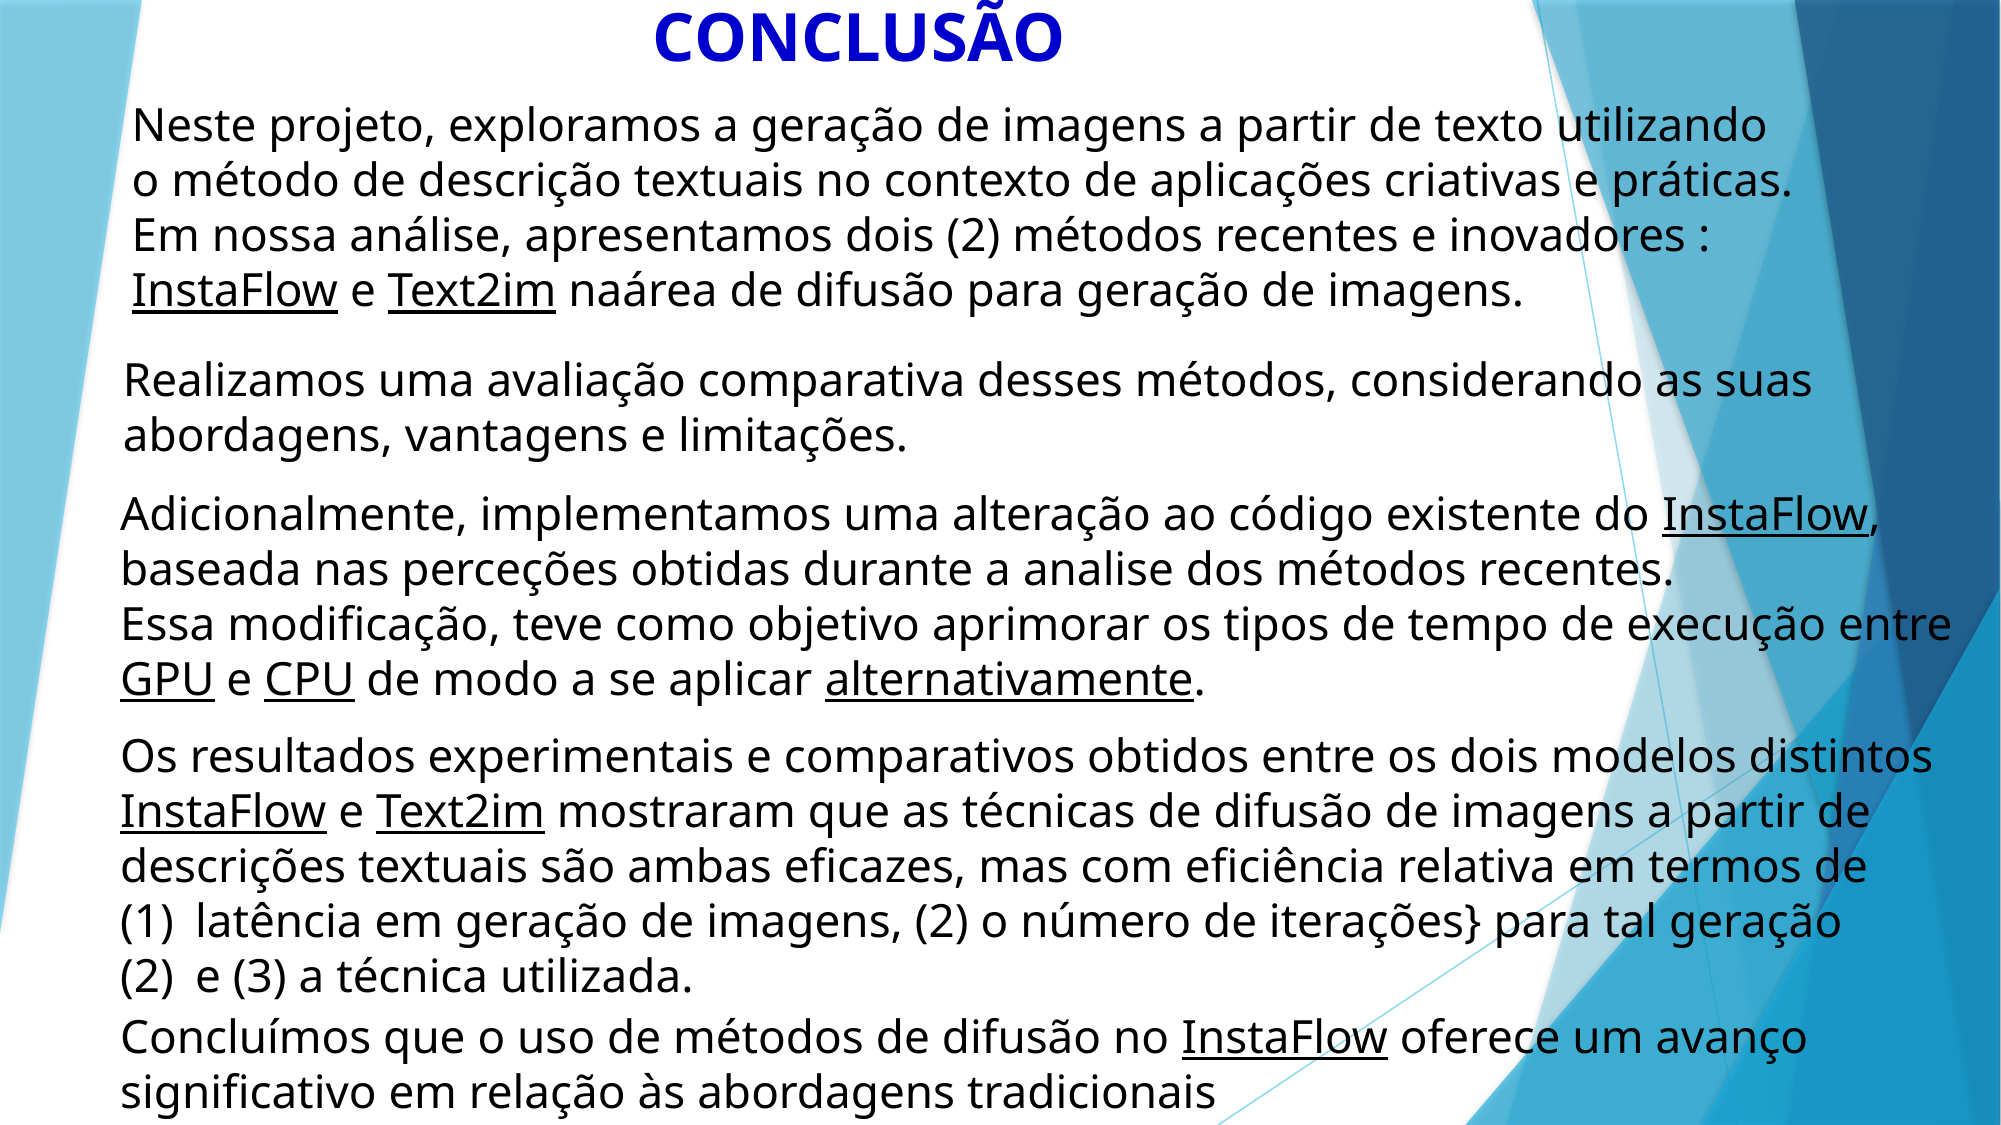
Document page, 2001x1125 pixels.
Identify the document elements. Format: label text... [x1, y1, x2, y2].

text_box Os resultados experimentais e comparativos obtidos entre os dois modelos distintos InstaFlow e Text2im mostraram que as técnicas de difusão de imagens a partir de descrições textuais são ambas eficazes, mas com eficiência relativa em termos de latência em geração de imagens, (2) o número de iterações} para tal geração e (3) a técnica utilizada. [105, 719, 2000, 1064]
text_box CONCLUSÃO [638, 0, 1082, 83]
text_box Concluímos que o uso de métodos de difusão no InstaFlow oferece um avanço significativo em relação às abordagens tradicionais [105, 1064, 1850, 1125]
text_box Adicionalmente, implementamos uma alteração ao código existente do InstaFlow, baseada nas perceções obtidas durante a analise dos métodos recentes. Essa modificação, teve como objetivo aprimorar os tipos de tempo de execução entre GPU e CPU de modo a se aplicar alternativamente. [105, 477, 2000, 719]
text_box Realizamos uma avaliação comparativa desses métodos, considerando as suas abordagens, vantagens e limitações. [108, 343, 1856, 477]
text_box Neste projeto, exploramos a geração de imagens a partir de texto utilizando o método de descrição textuais no contexto de aplicações criativas e práticas. Em nossa análise, apresentamos dois (2) métodos recentes e inovadores : InstaFlow e Text2im naárea de difusão para geração de imagens. [131, 95, 2000, 317]
